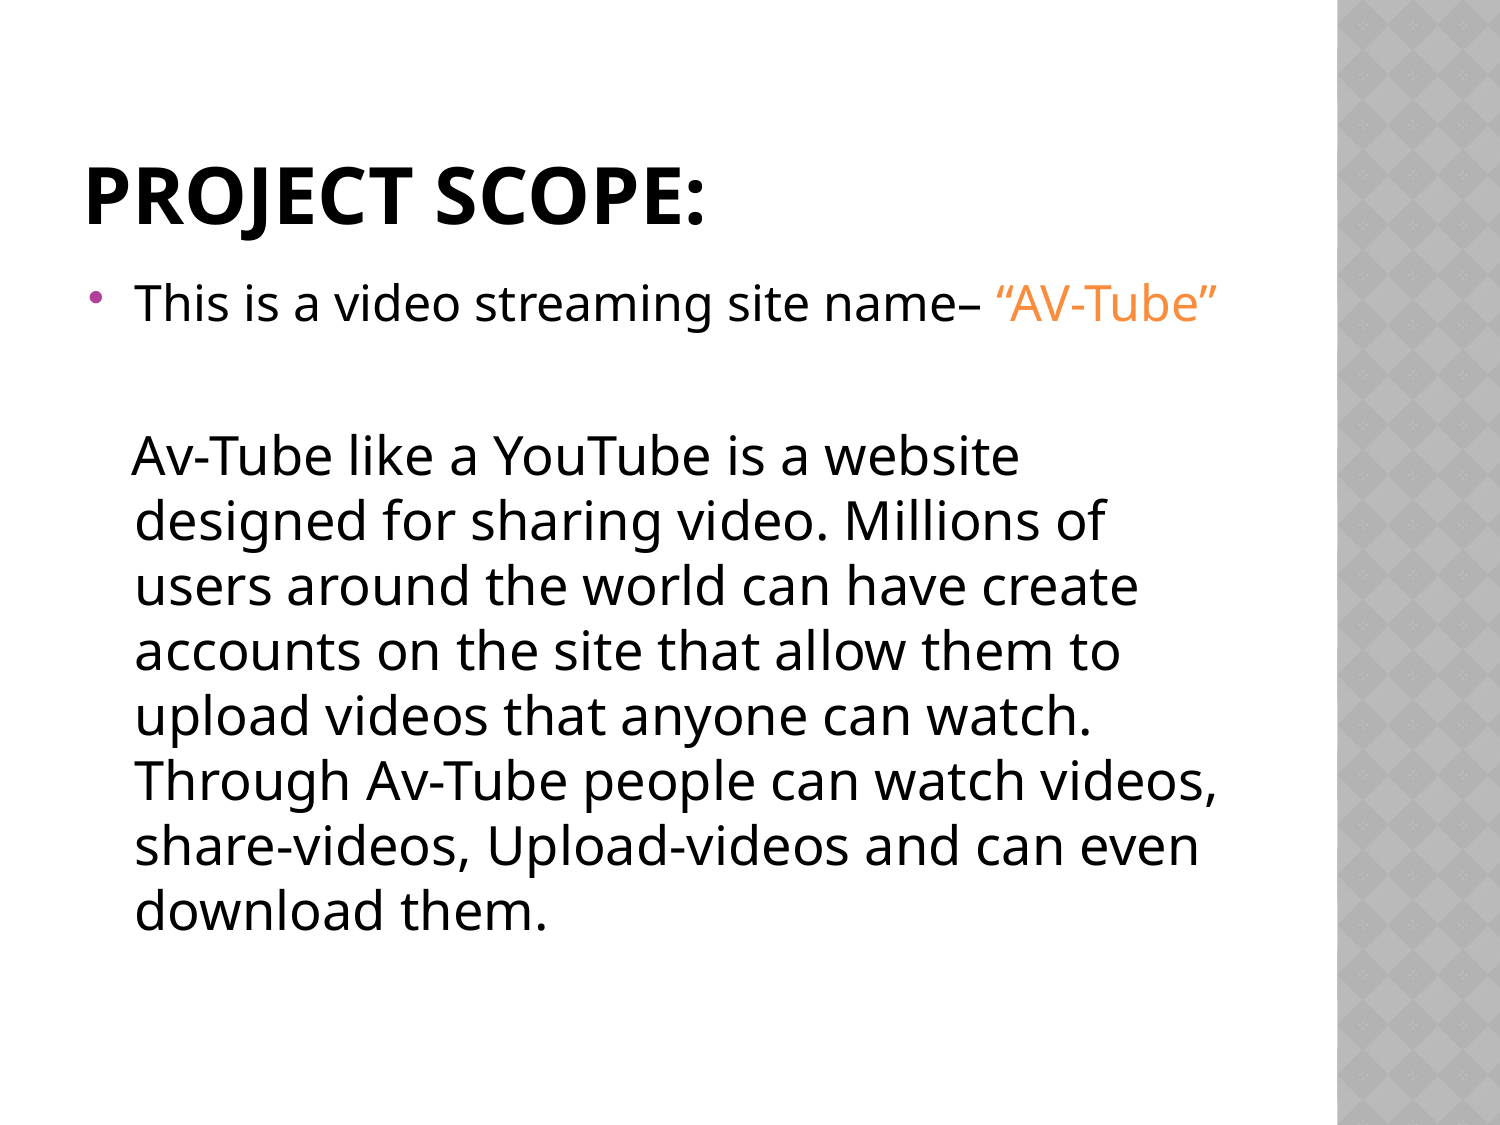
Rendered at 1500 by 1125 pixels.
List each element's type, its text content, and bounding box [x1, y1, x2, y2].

list This is a video streaming site name– “AV-Tube” Av-Tube like a YouTube is a website designed for sharing video. Millions of users around the world can have create accounts on the site that allow them to upload videos that anyone can watch. Through Av-Tube people can watch videos, share-videos, Upload-videos and can even download them. [75, 264, 1263, 1059]
title Project scope: [75, 99, 1263, 240]
